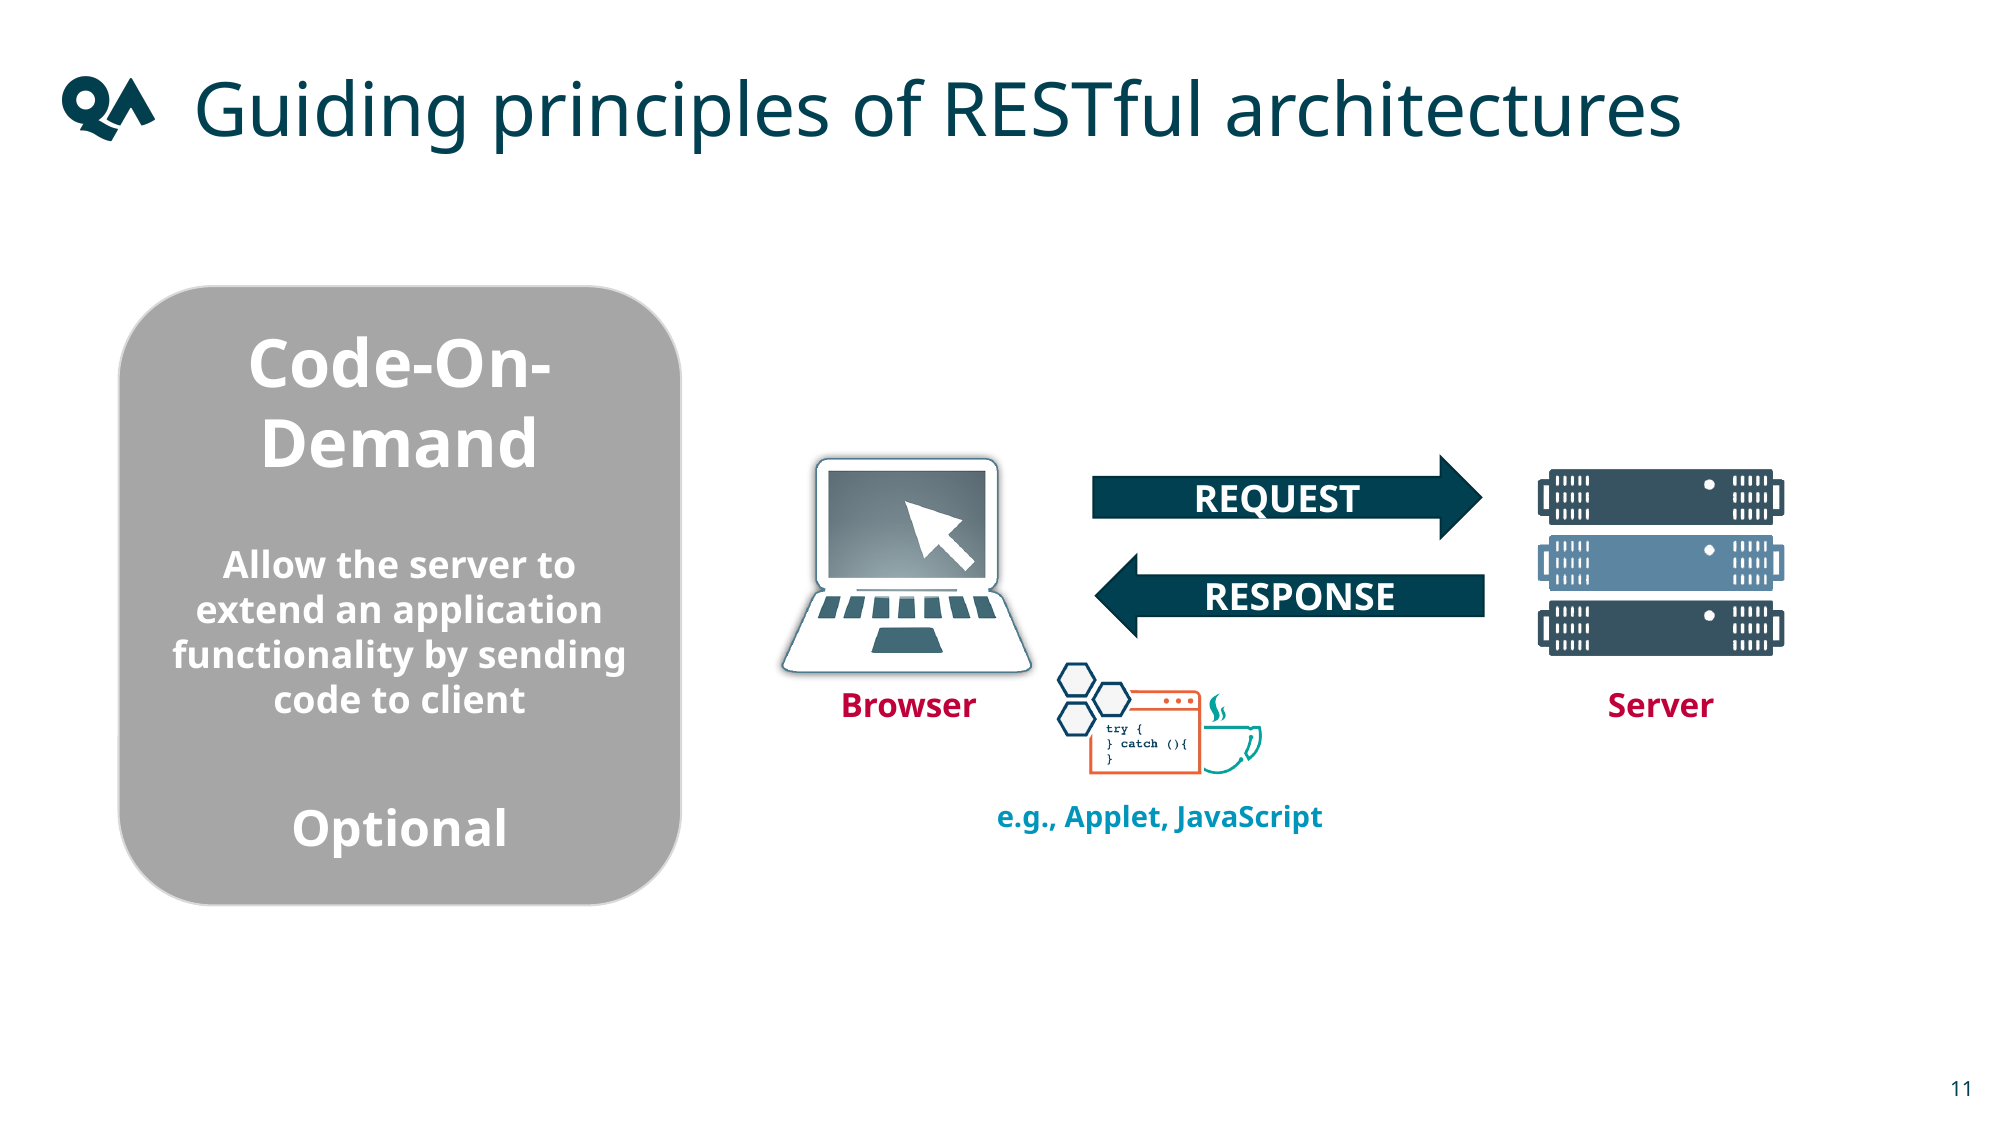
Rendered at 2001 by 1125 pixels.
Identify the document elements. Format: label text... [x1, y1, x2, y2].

text_box Guiding principles of RESTful architectures [193, 61, 2000, 857]
picture [764, 423, 1042, 702]
picture [1053, 645, 1266, 792]
text_box 11 [1935, 1068, 2000, 1098]
picture [44, 61, 173, 153]
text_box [1537, 469, 1785, 656]
text_box Optional [189, 789, 611, 864]
text_box Code-On-Demand Allow the server to extend an application functionality by sending code to client [118, 288, 670, 906]
